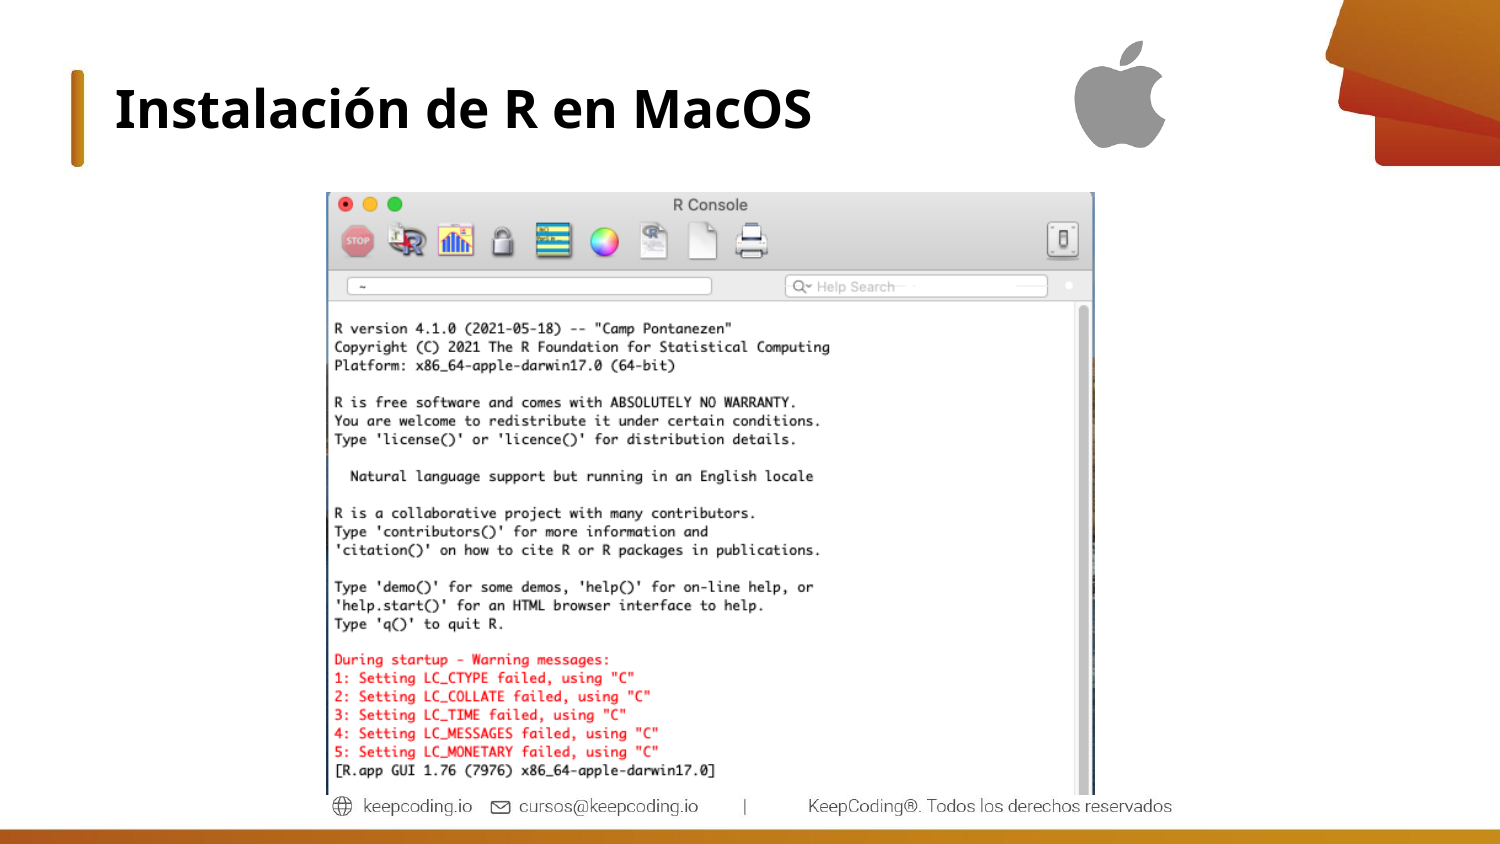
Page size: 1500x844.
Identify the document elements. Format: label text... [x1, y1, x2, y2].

text_box Instalación de R en MacOS [101, 60, 1016, 155]
picture [0, 0, 1500, 844]
